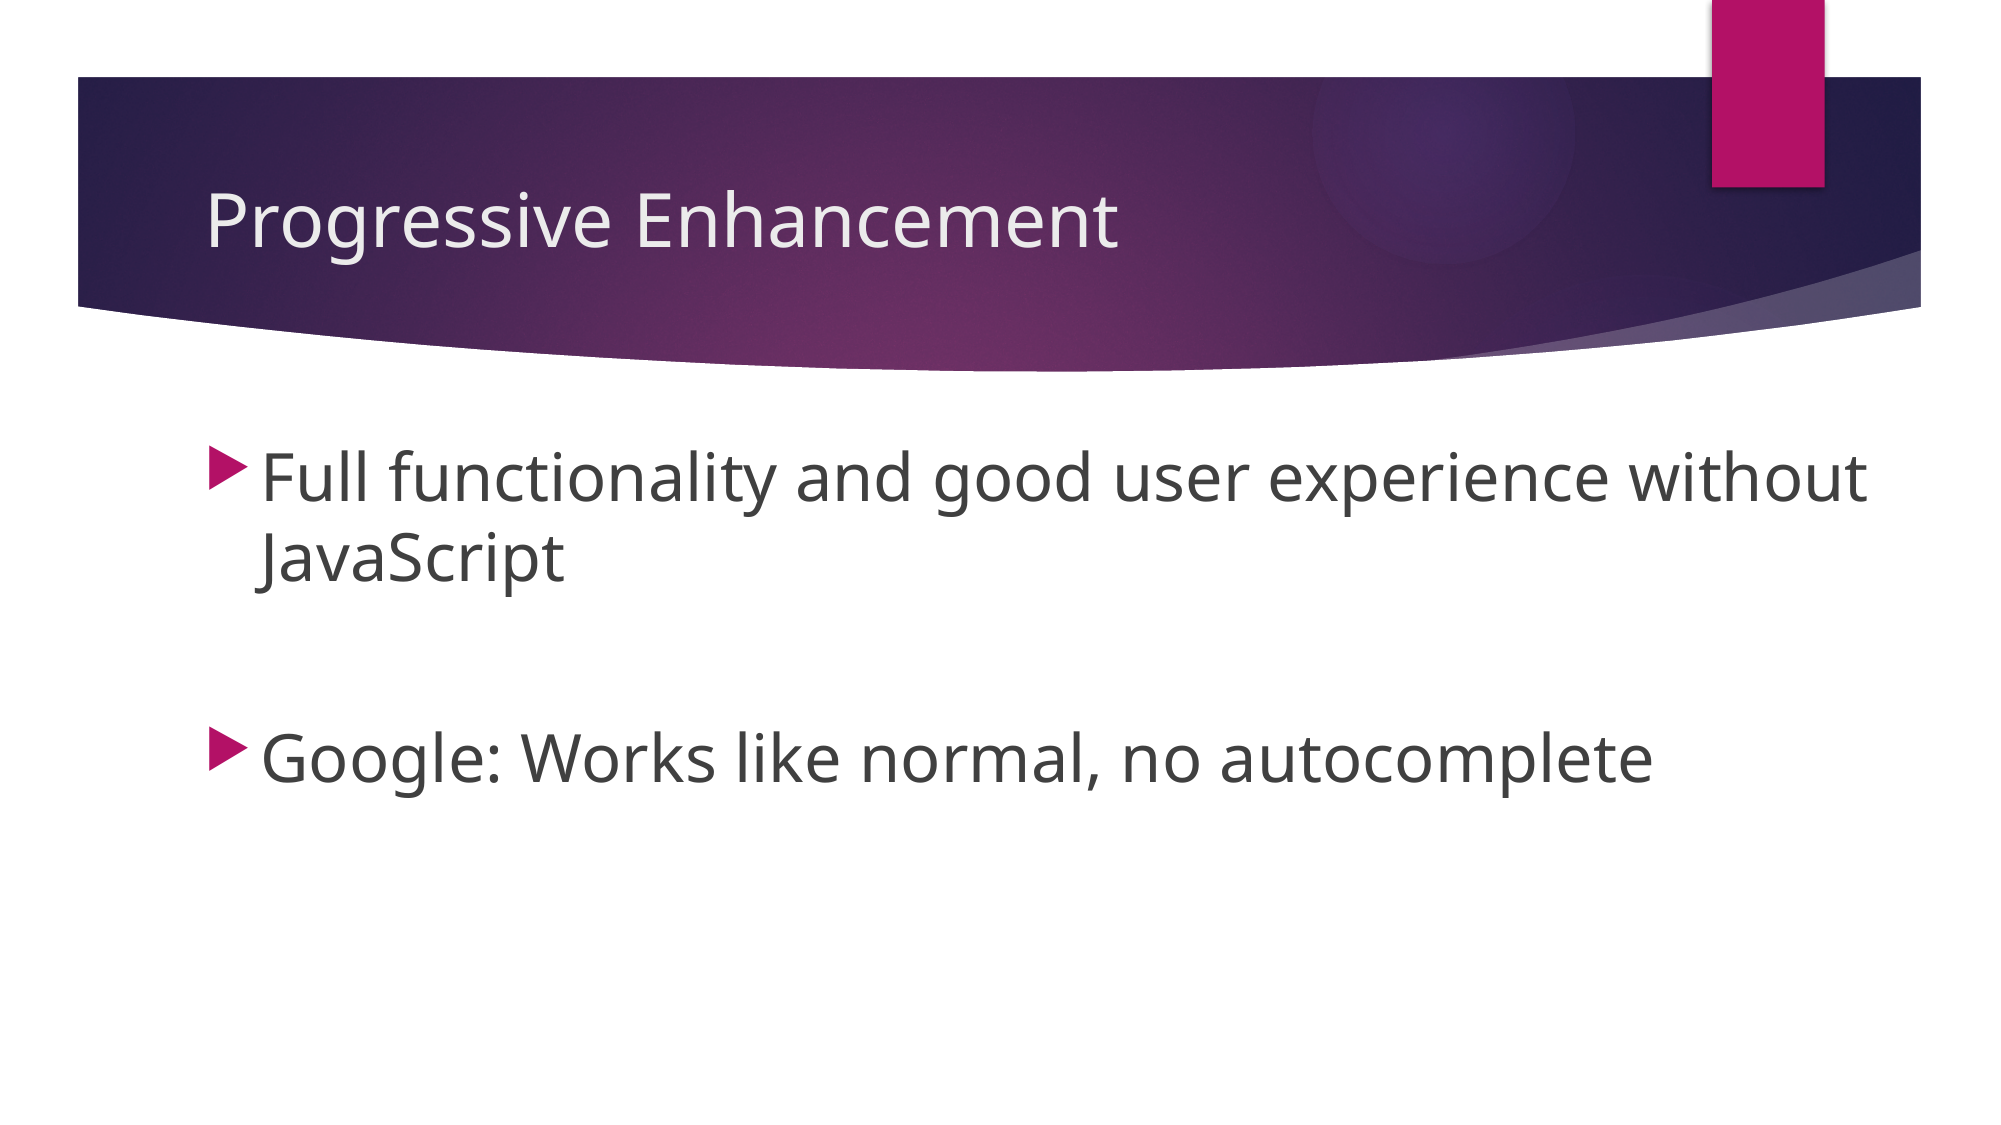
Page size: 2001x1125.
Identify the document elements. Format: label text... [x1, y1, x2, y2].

list Full functionality and good user experience without JavaScript Google: Works like normal, no autocomplete [189, 427, 1899, 988]
title Progressive Enhancement [189, 159, 1627, 276]
